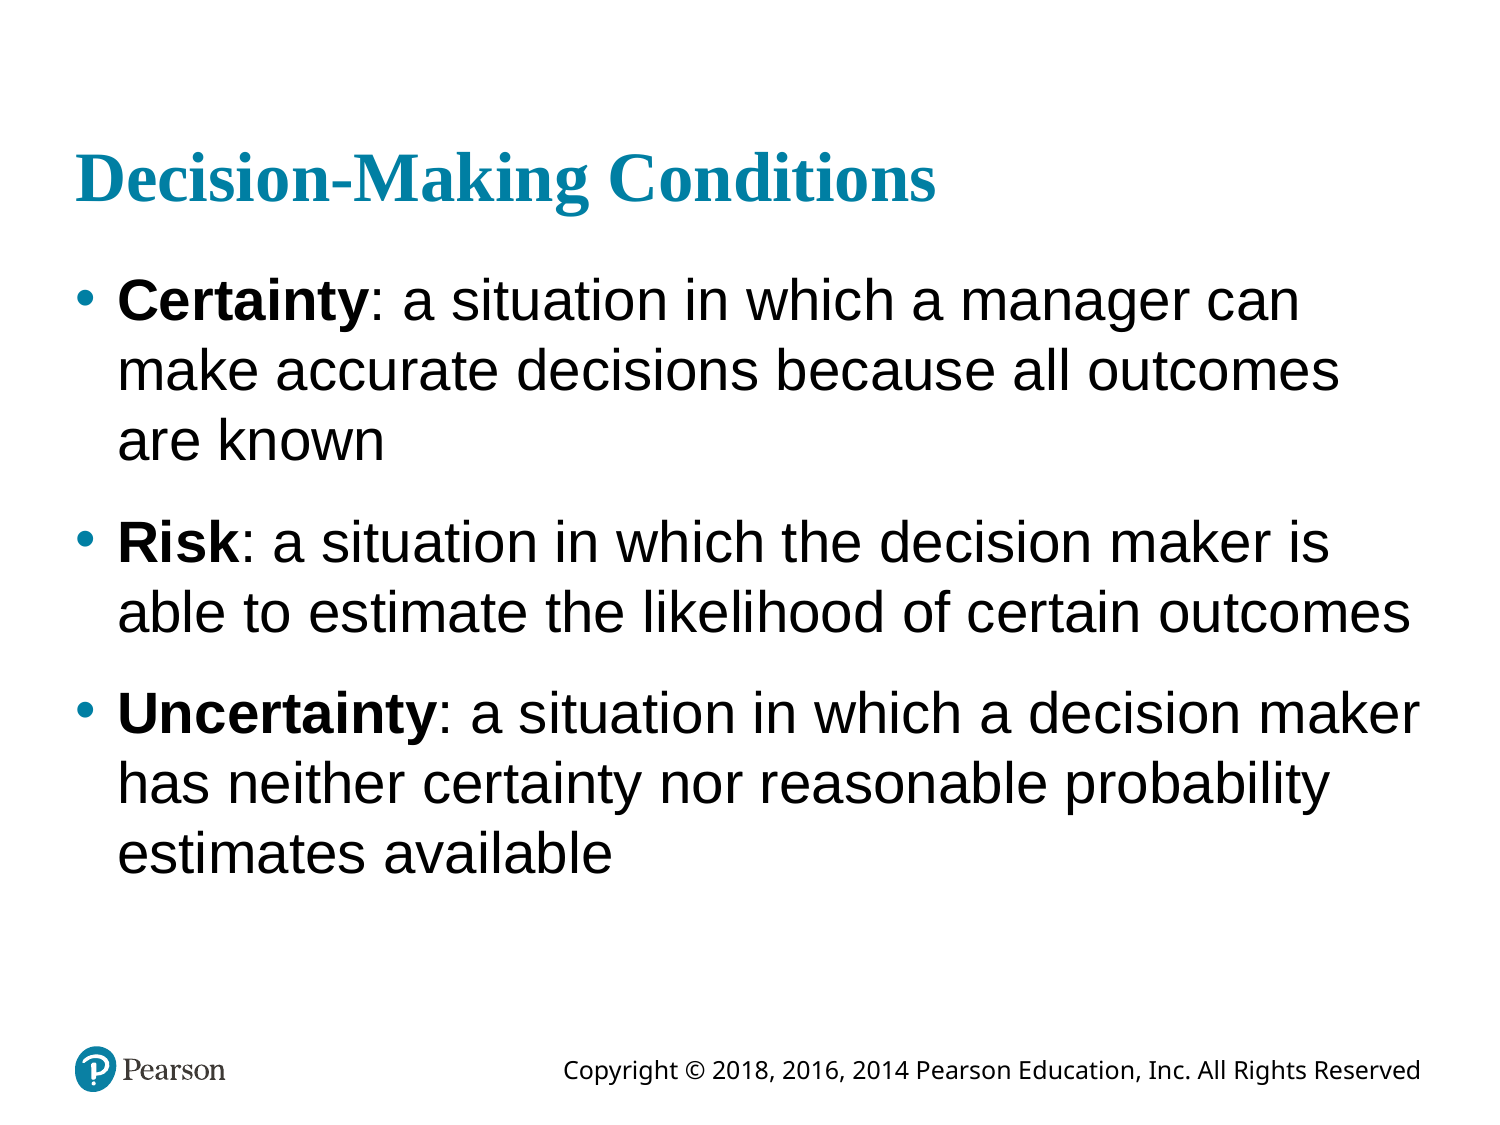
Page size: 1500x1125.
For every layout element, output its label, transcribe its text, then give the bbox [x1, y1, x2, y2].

title Decision-Making Conditions [75, 35, 1425, 216]
list Certainty: a situation in which a manager can make accurate decisions because all outcomes are known Risk: a situation in which the decision maker is able to estimate the likelihood of certain outcomes Uncertainty: a situation in which a decision maker has neither certainty nor reasonable probability estimates available [75, 262, 1425, 1005]
